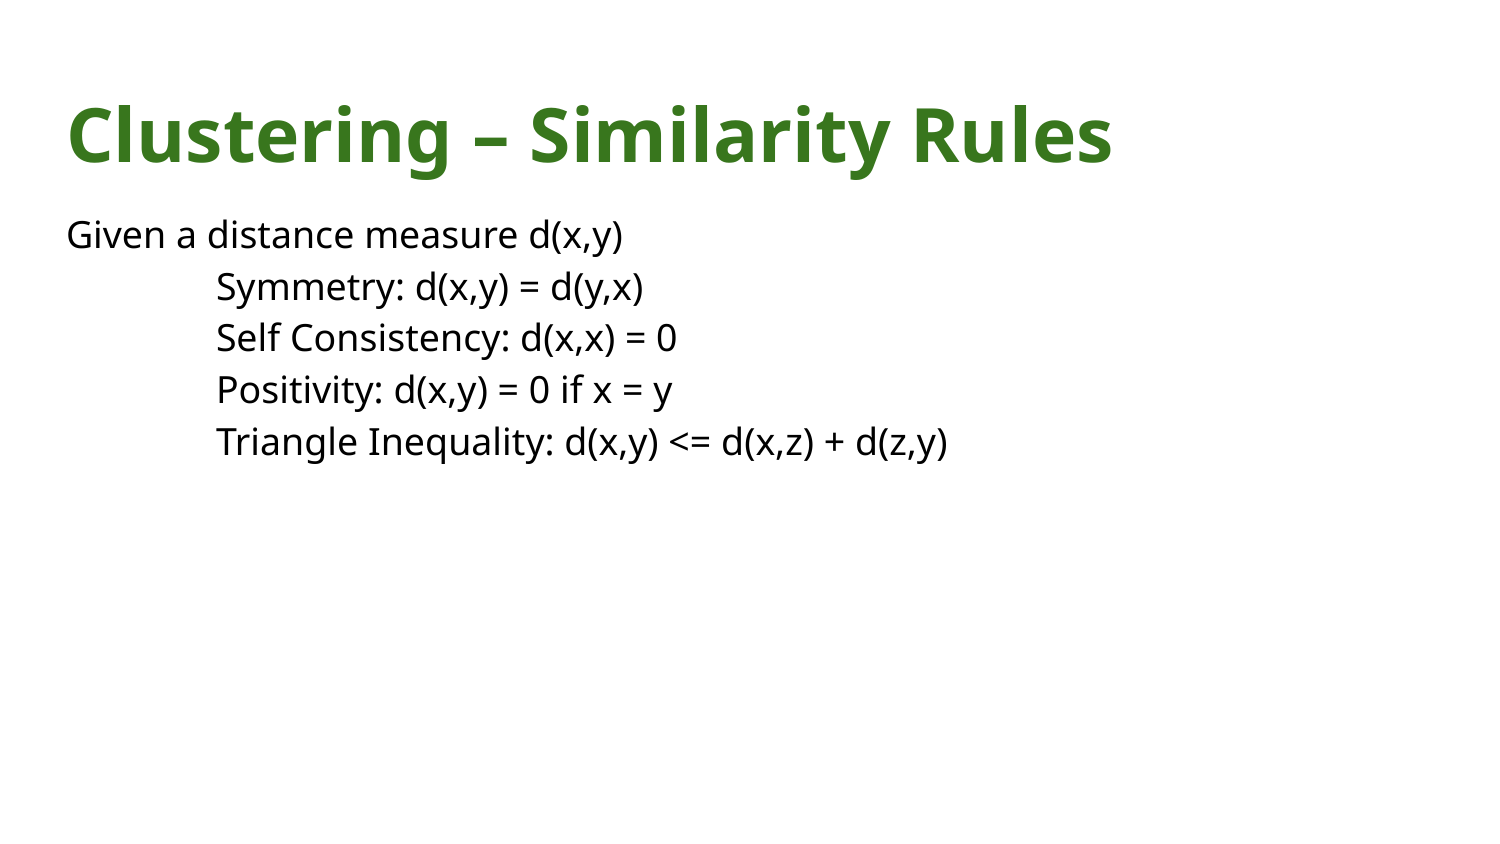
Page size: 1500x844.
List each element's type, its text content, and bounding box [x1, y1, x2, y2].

list Given a distance measure d(x,y) Symmetry: d(x,y) = d(y,x) Self Consistency: d(x,x) = 0 Positivity: d(x,y) = 0 if x = y Triangle Inequality: d(x,y) <= d(x,z) + d(z,y) [51, 189, 1449, 750]
title Clustering – Similarity Rules [51, 72, 1449, 167]
